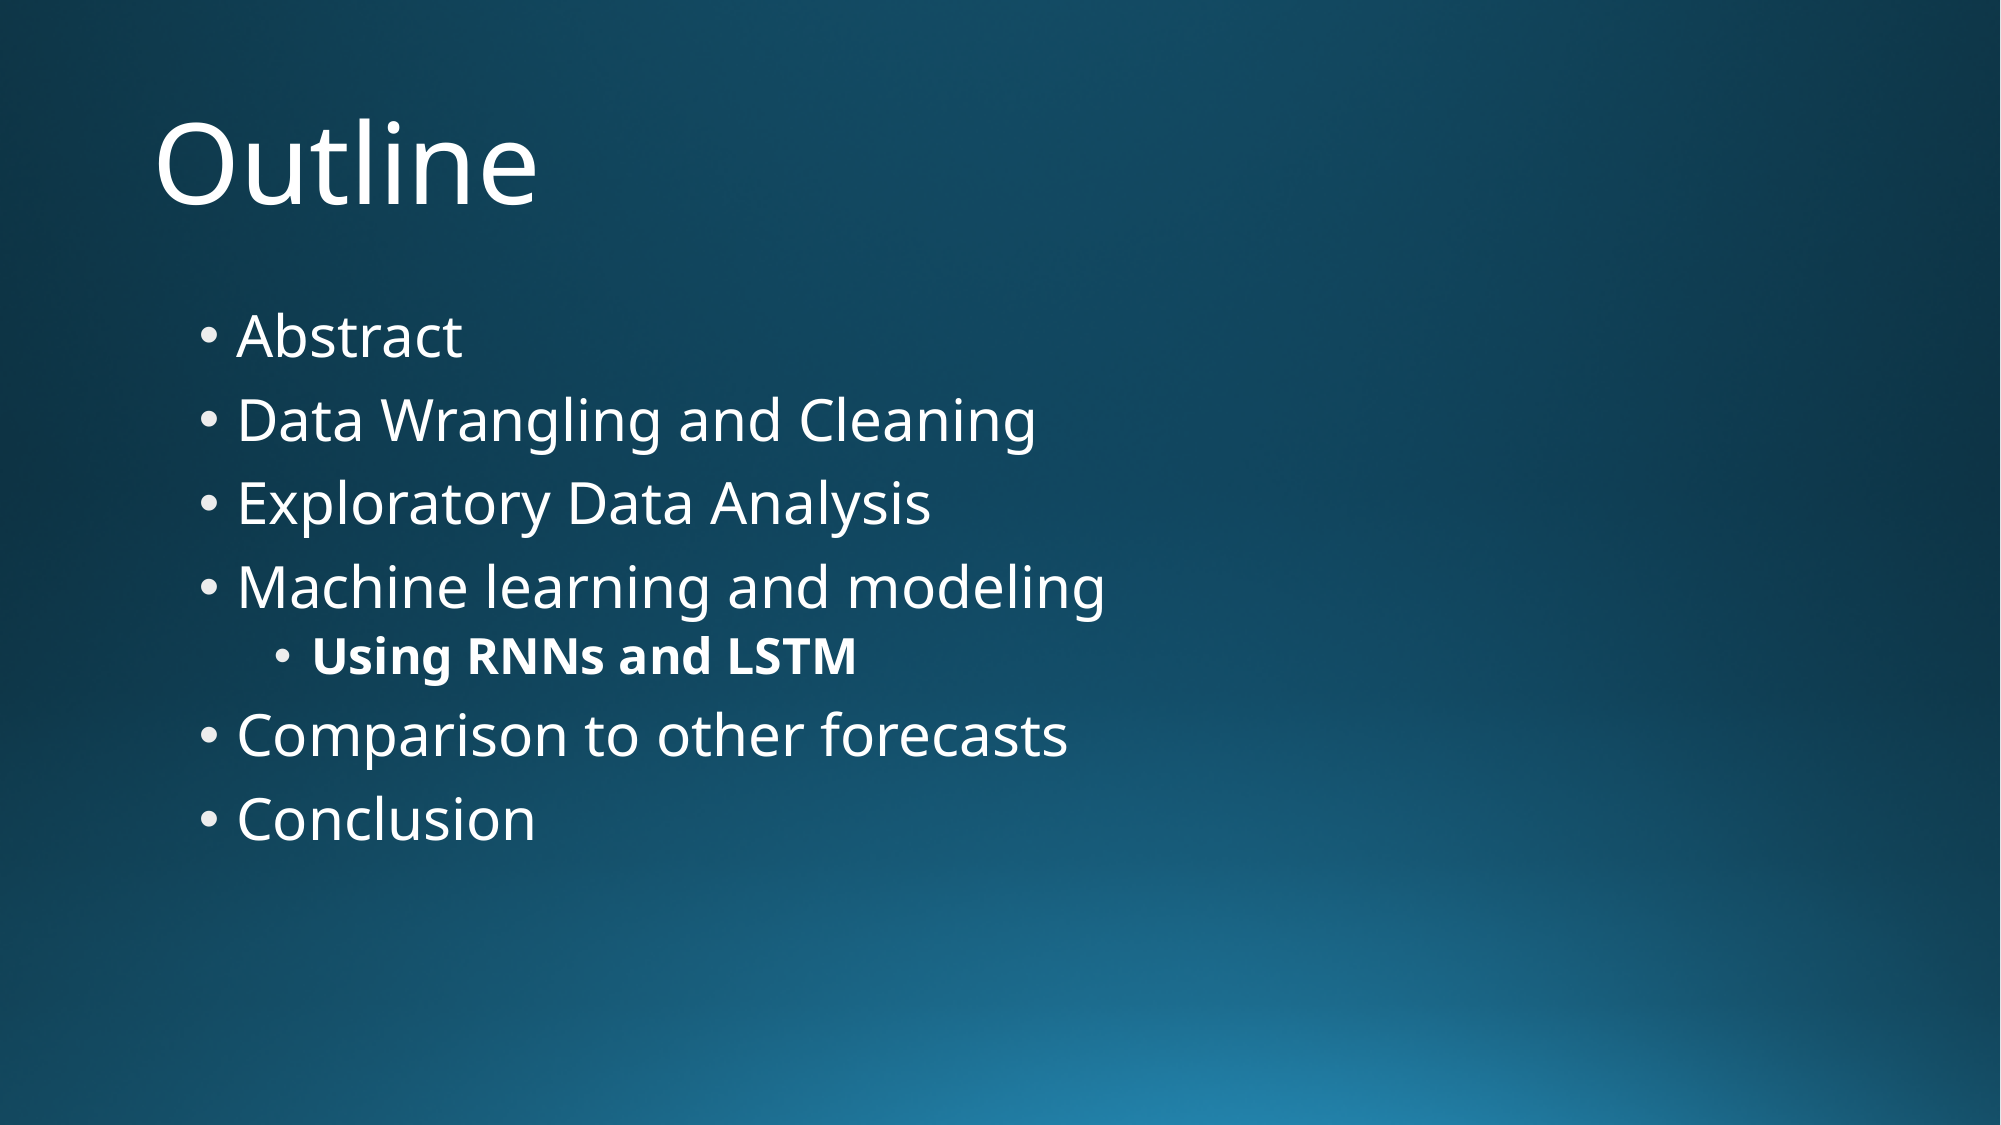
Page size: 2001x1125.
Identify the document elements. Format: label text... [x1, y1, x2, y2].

picture [0, 0, 2001, 1125]
list Abstract Data Wrangling and Cleaning Exploratory Data Analysis Machine learning and modeling Using RNNs and LSTM Comparison to other forecasts Conclusion [183, 299, 1863, 1014]
title Outline [137, 59, 1863, 278]
